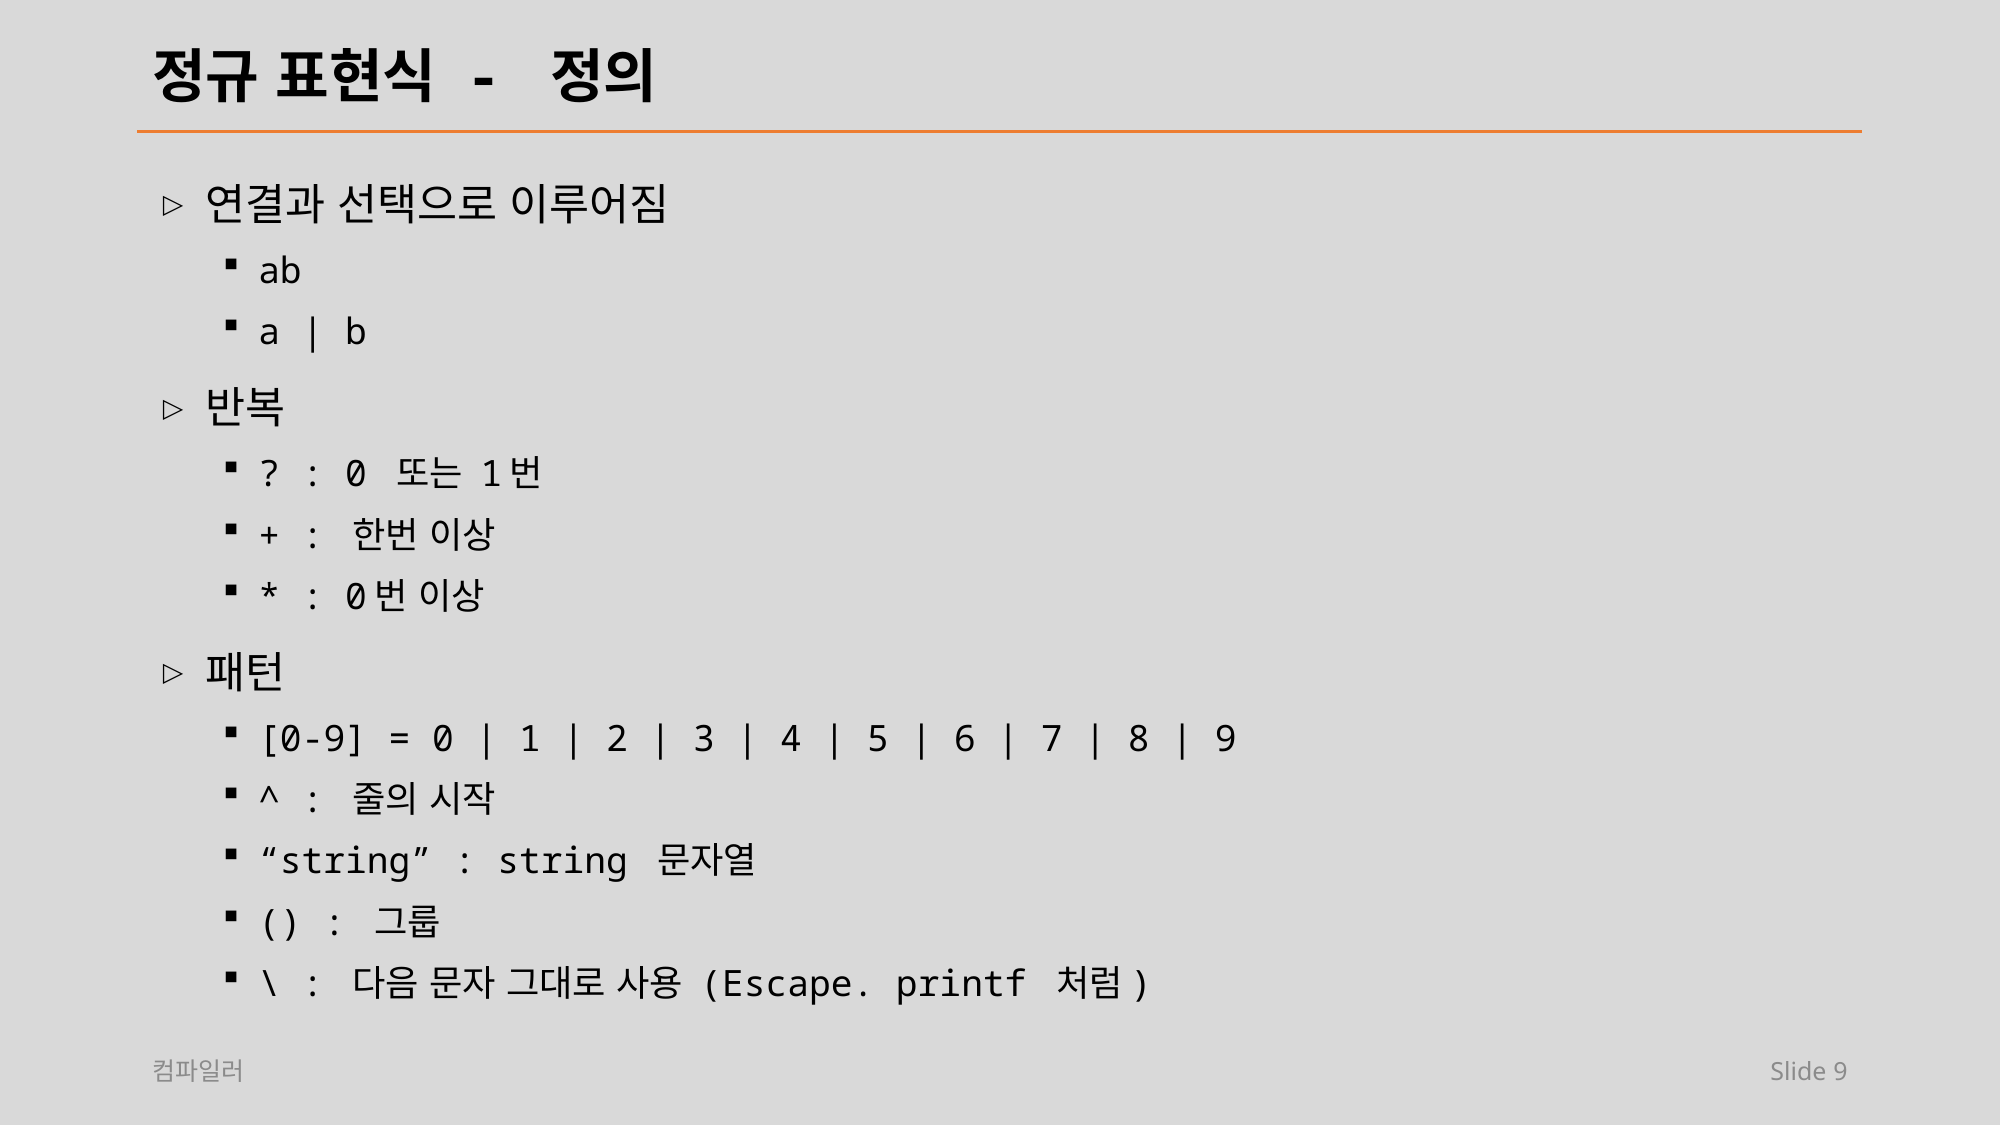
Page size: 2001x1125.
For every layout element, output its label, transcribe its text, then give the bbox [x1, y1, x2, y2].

list 연결과 선택으로 이루어짐 ab a | b 반복 ? : 0 또는 1번 + : 한번 이상 * : 0번 이상 패턴 [0-9] = 0 | 1 | 2 | 3 | 4 | 5 | 6 | 7 | 8 | 9 ^ : 줄의 시작 “string” : string 문자열 () : 그룹 \ : 다음 문자 그대로 사용 (Escape. printf 처럼) [137, 159, 1863, 1014]
title 정규 표현식 - 정의 [137, 33, 1863, 124]
footer 컴파일러 [137, 1040, 531, 1101]
slide_number Slide 9 [1412, 1042, 1863, 1103]
